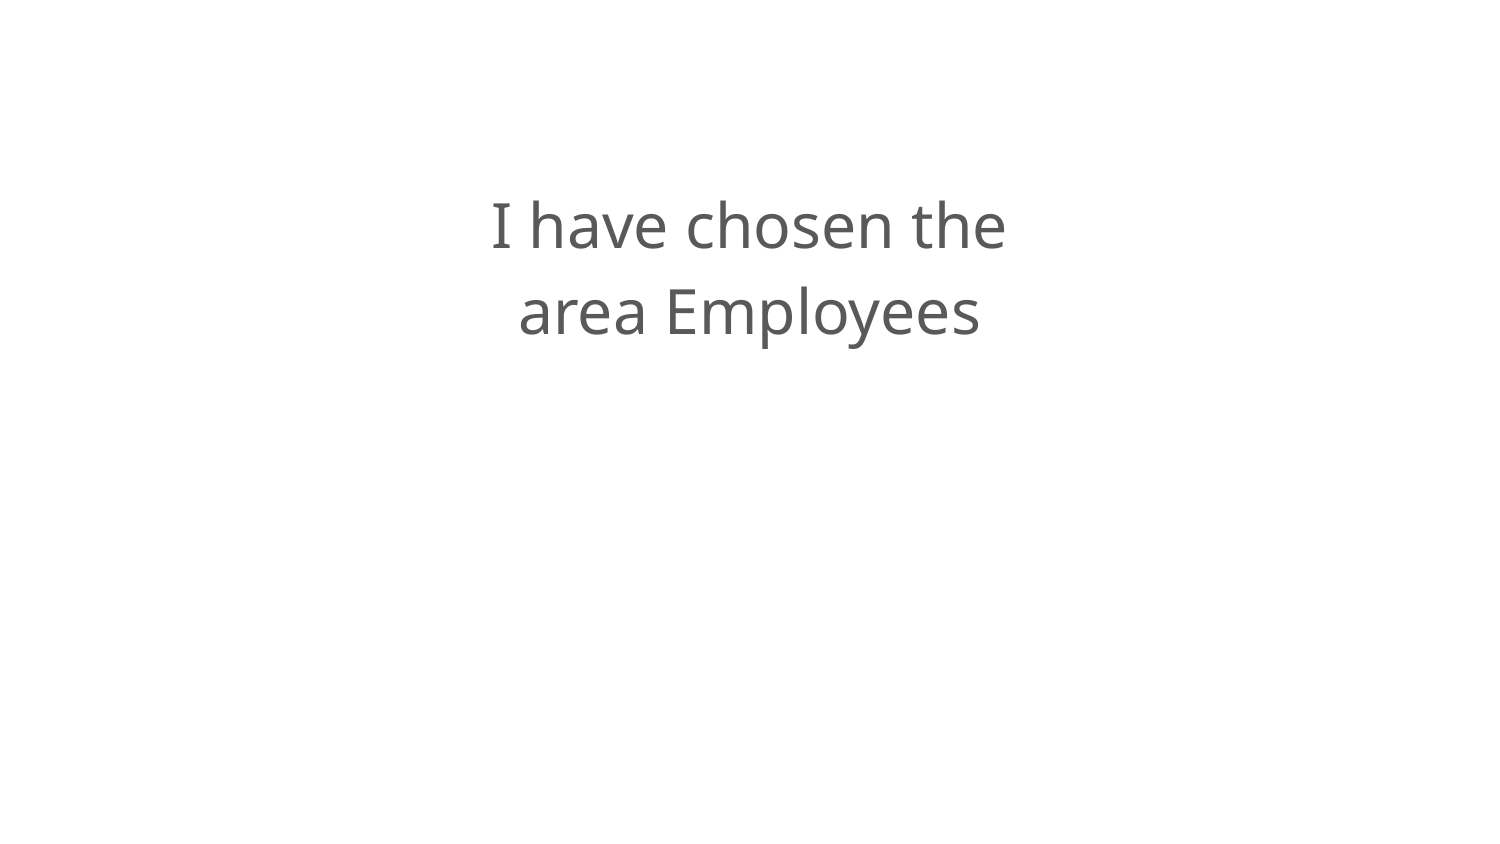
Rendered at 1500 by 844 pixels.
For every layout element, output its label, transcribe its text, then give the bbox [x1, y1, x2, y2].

list I have chosen the area Employees [405, 159, 1095, 685]
